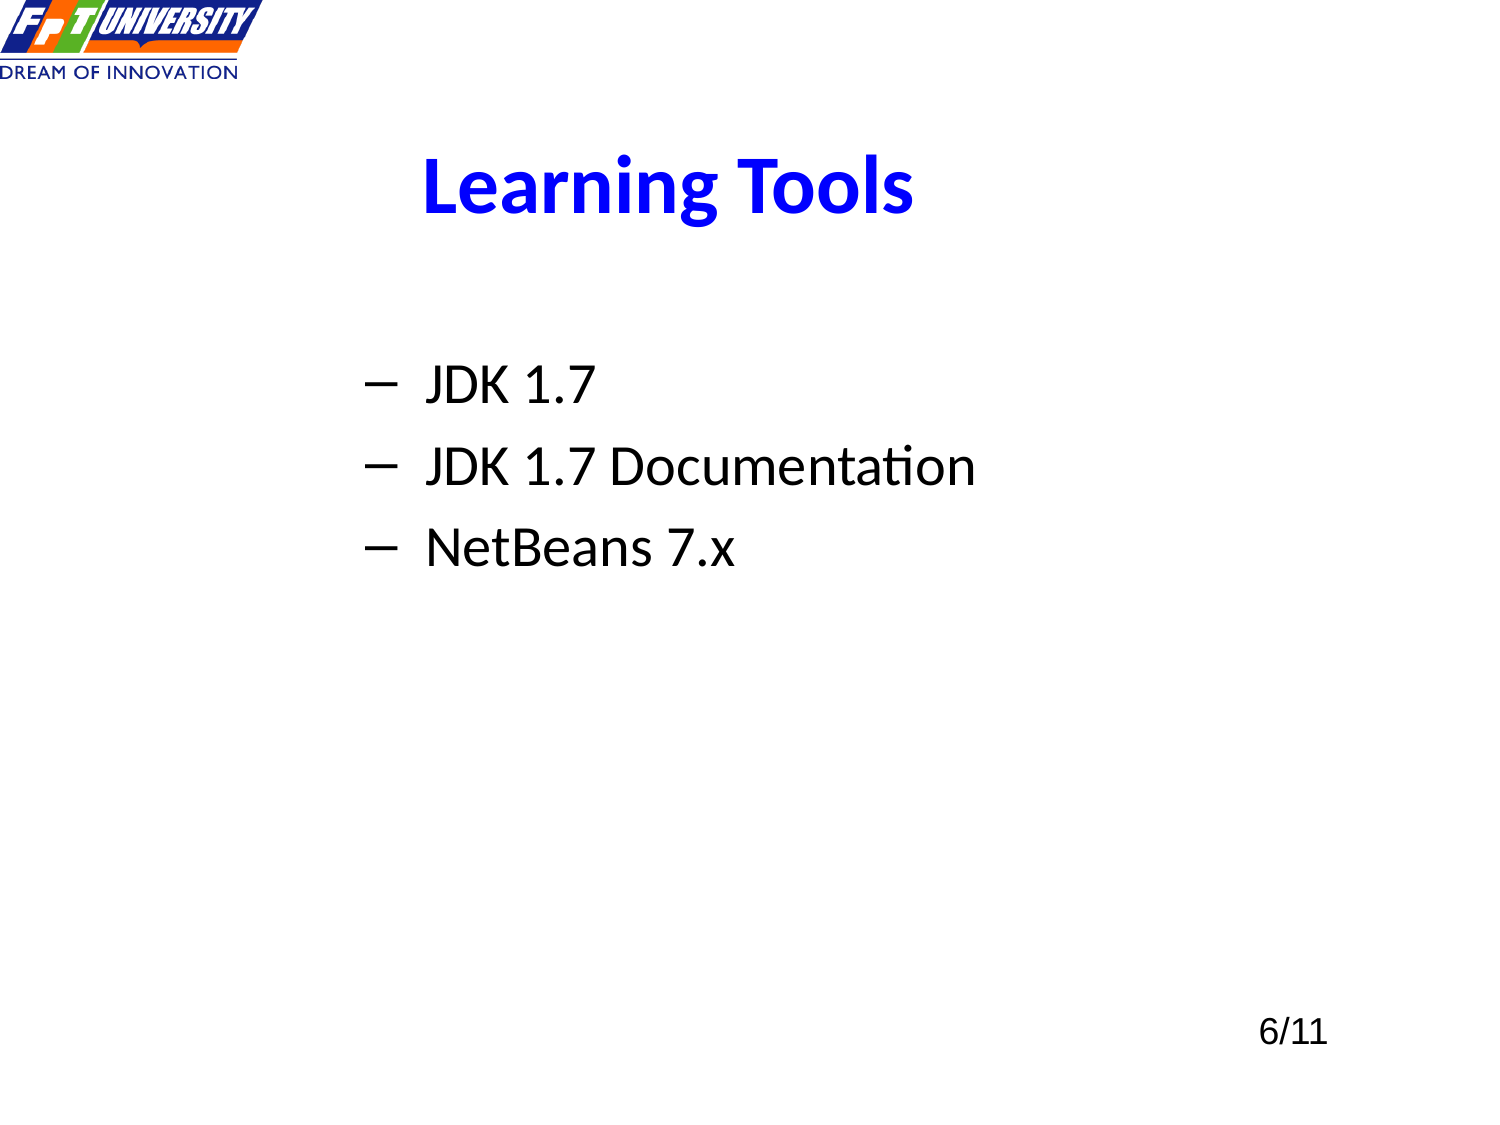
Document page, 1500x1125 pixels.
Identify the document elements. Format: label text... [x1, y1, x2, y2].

list JDK 1.7 JDK 1.7 Documentation NetBeans 7.x [275, 337, 1150, 991]
picture [0, 0, 263, 79]
title Learning Tools [87, 78, 1250, 282]
